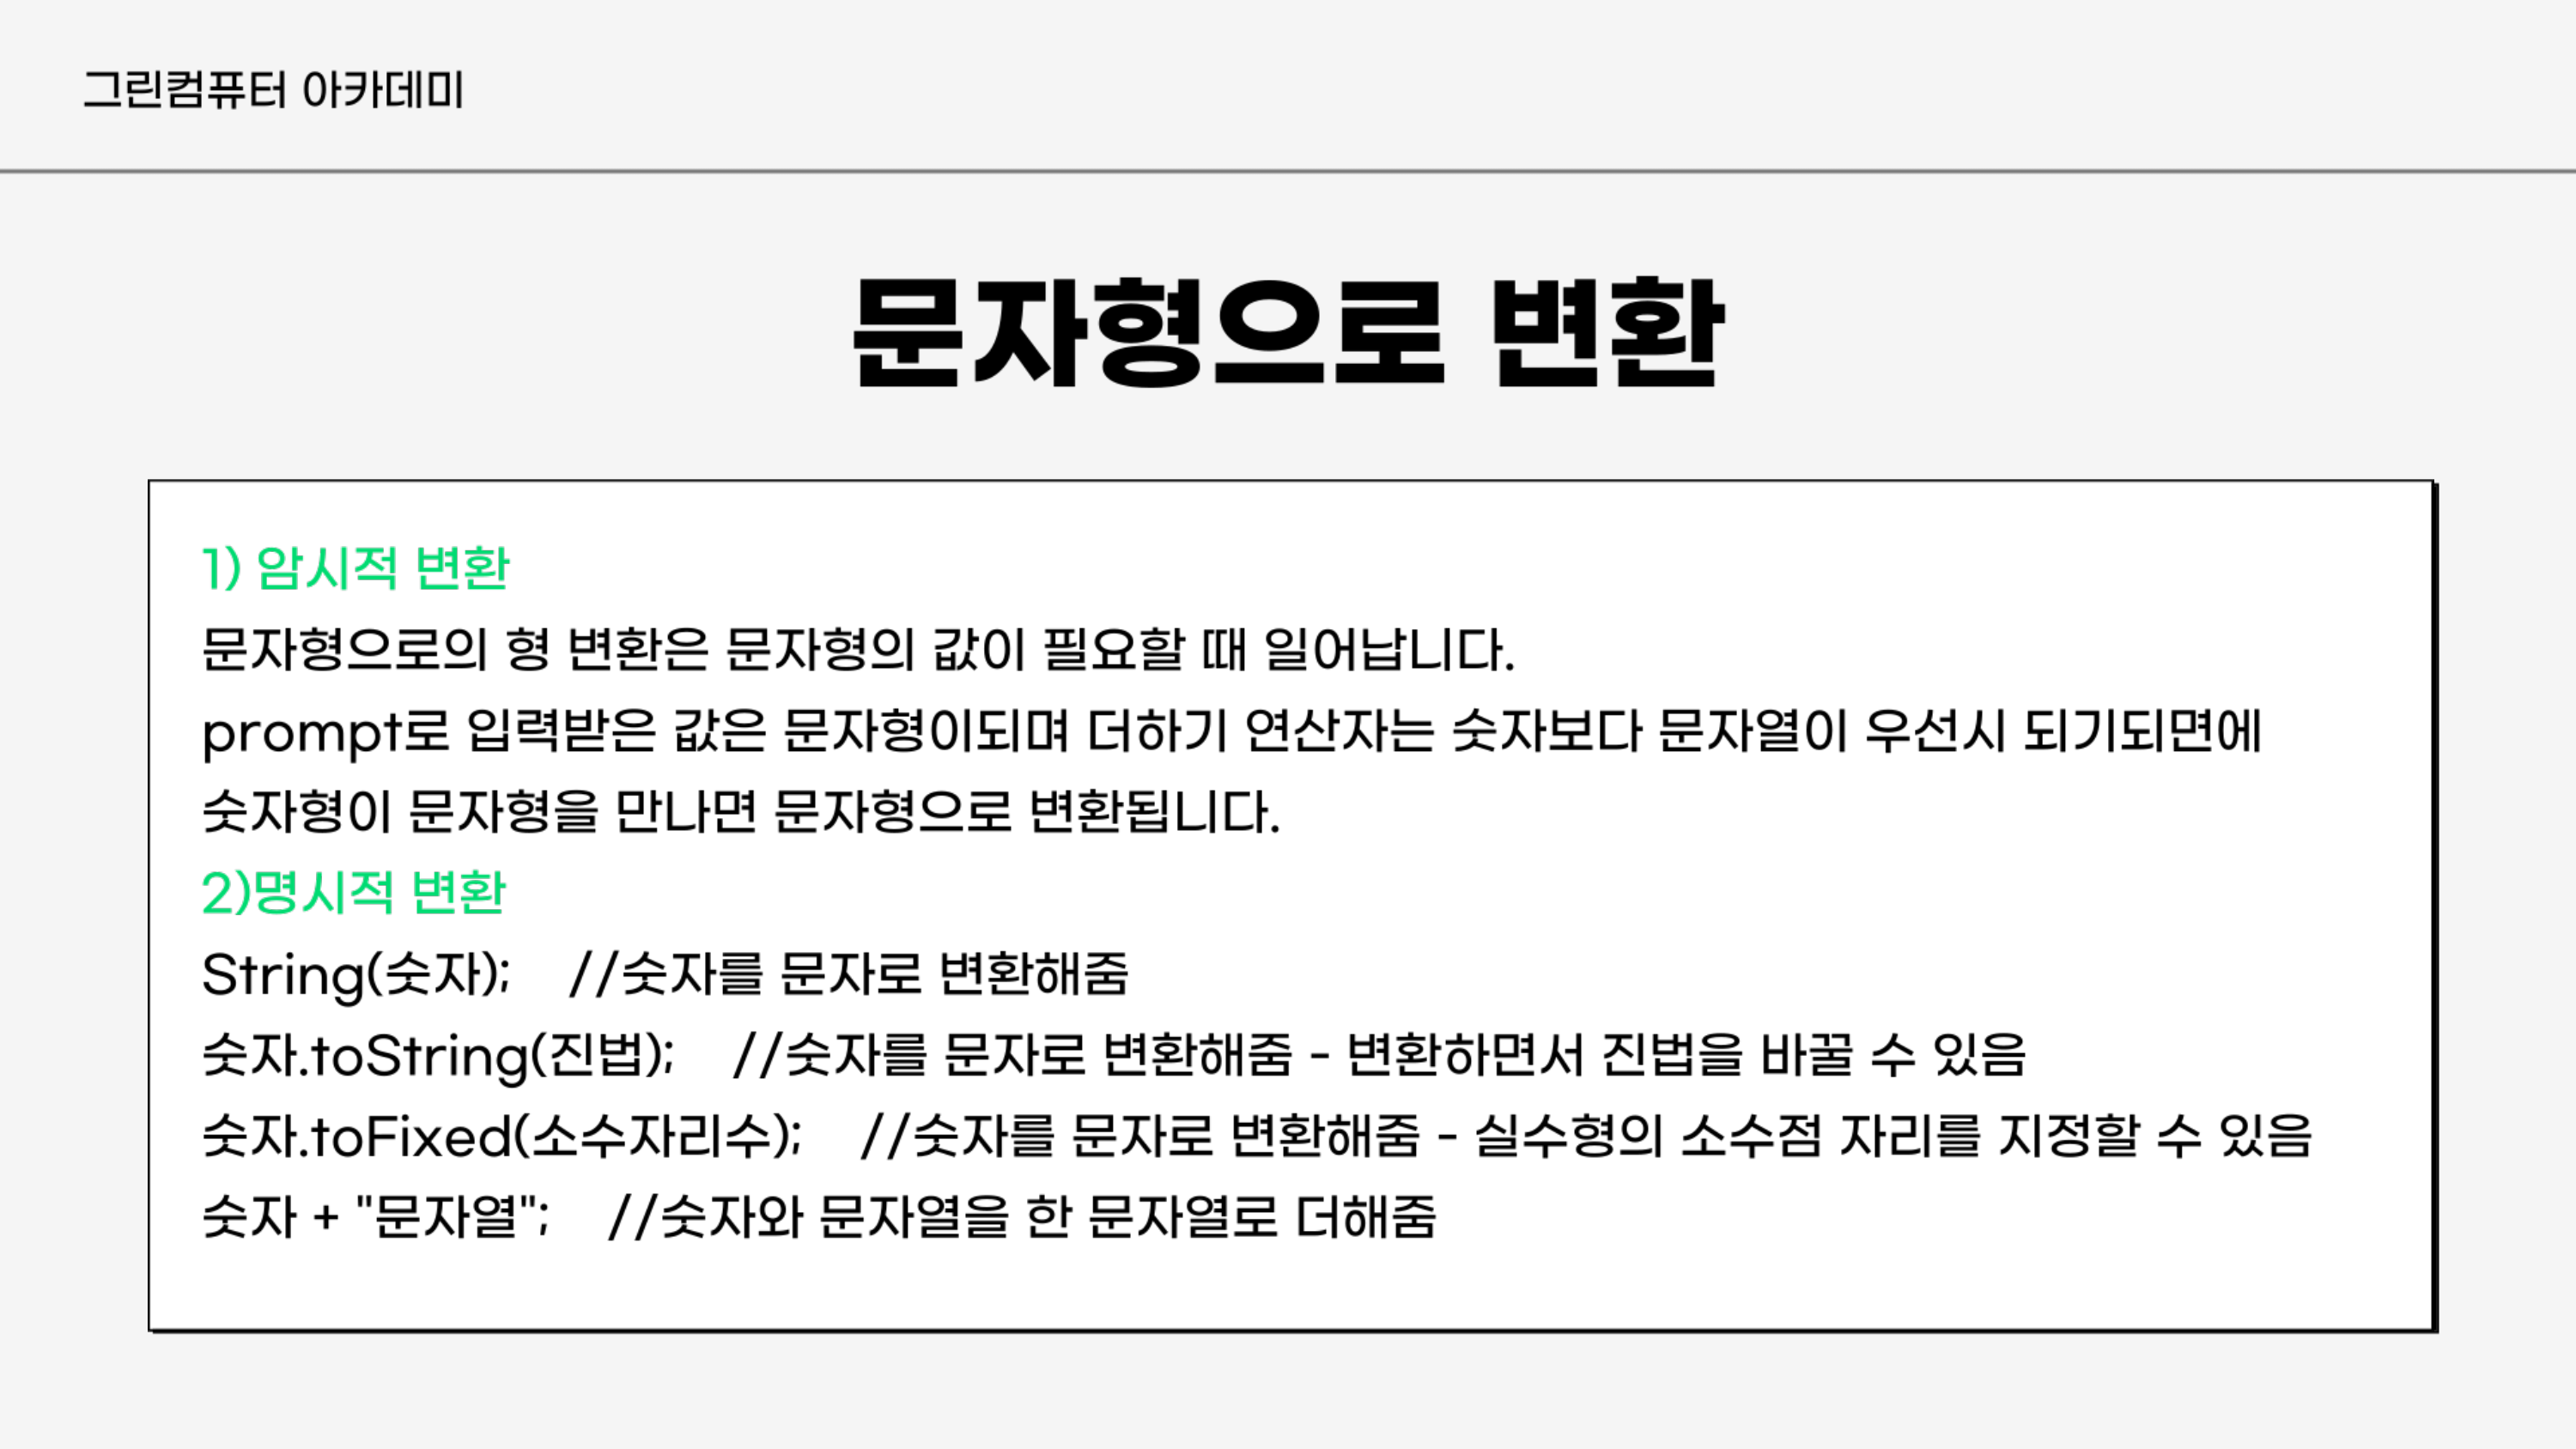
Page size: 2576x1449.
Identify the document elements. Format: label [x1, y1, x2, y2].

text_box [147, 479, 2434, 1332]
picture [0, 57, 2576, 163]
text_box [0, 163, 2576, 179]
picture [0, 179, 2576, 1449]
